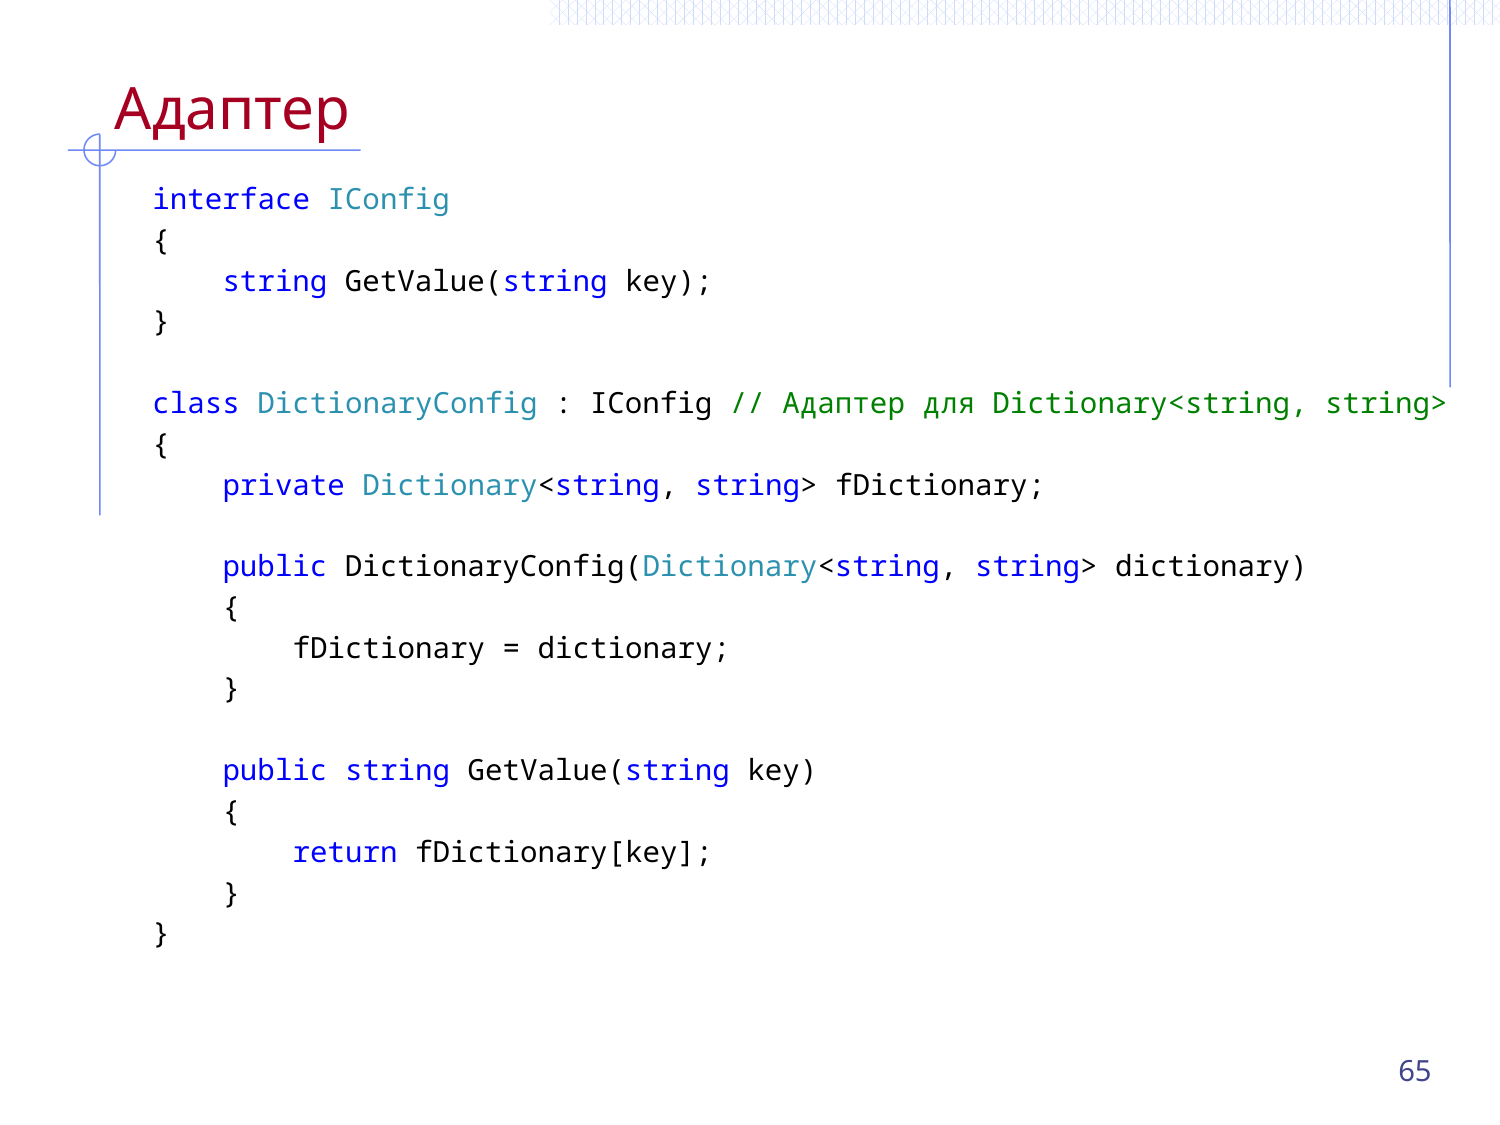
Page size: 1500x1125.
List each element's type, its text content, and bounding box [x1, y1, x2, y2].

slide_number 65 [1074, 1025, 1447, 1100]
list interface IConfig { string GetValue(string key); } class DictionaryConfig : IConfig // Адаптер для Dictionary<string, string> { private Dictionary<string, string> fDictionary; public DictionaryConfig(Dictionary<string, string> dictionary) { fDictionary = dictionary; } public string GetValue(string key) { return fDictionary[key]; } } [137, 172, 1500, 1125]
title Адаптер [99, 50, 1500, 149]
